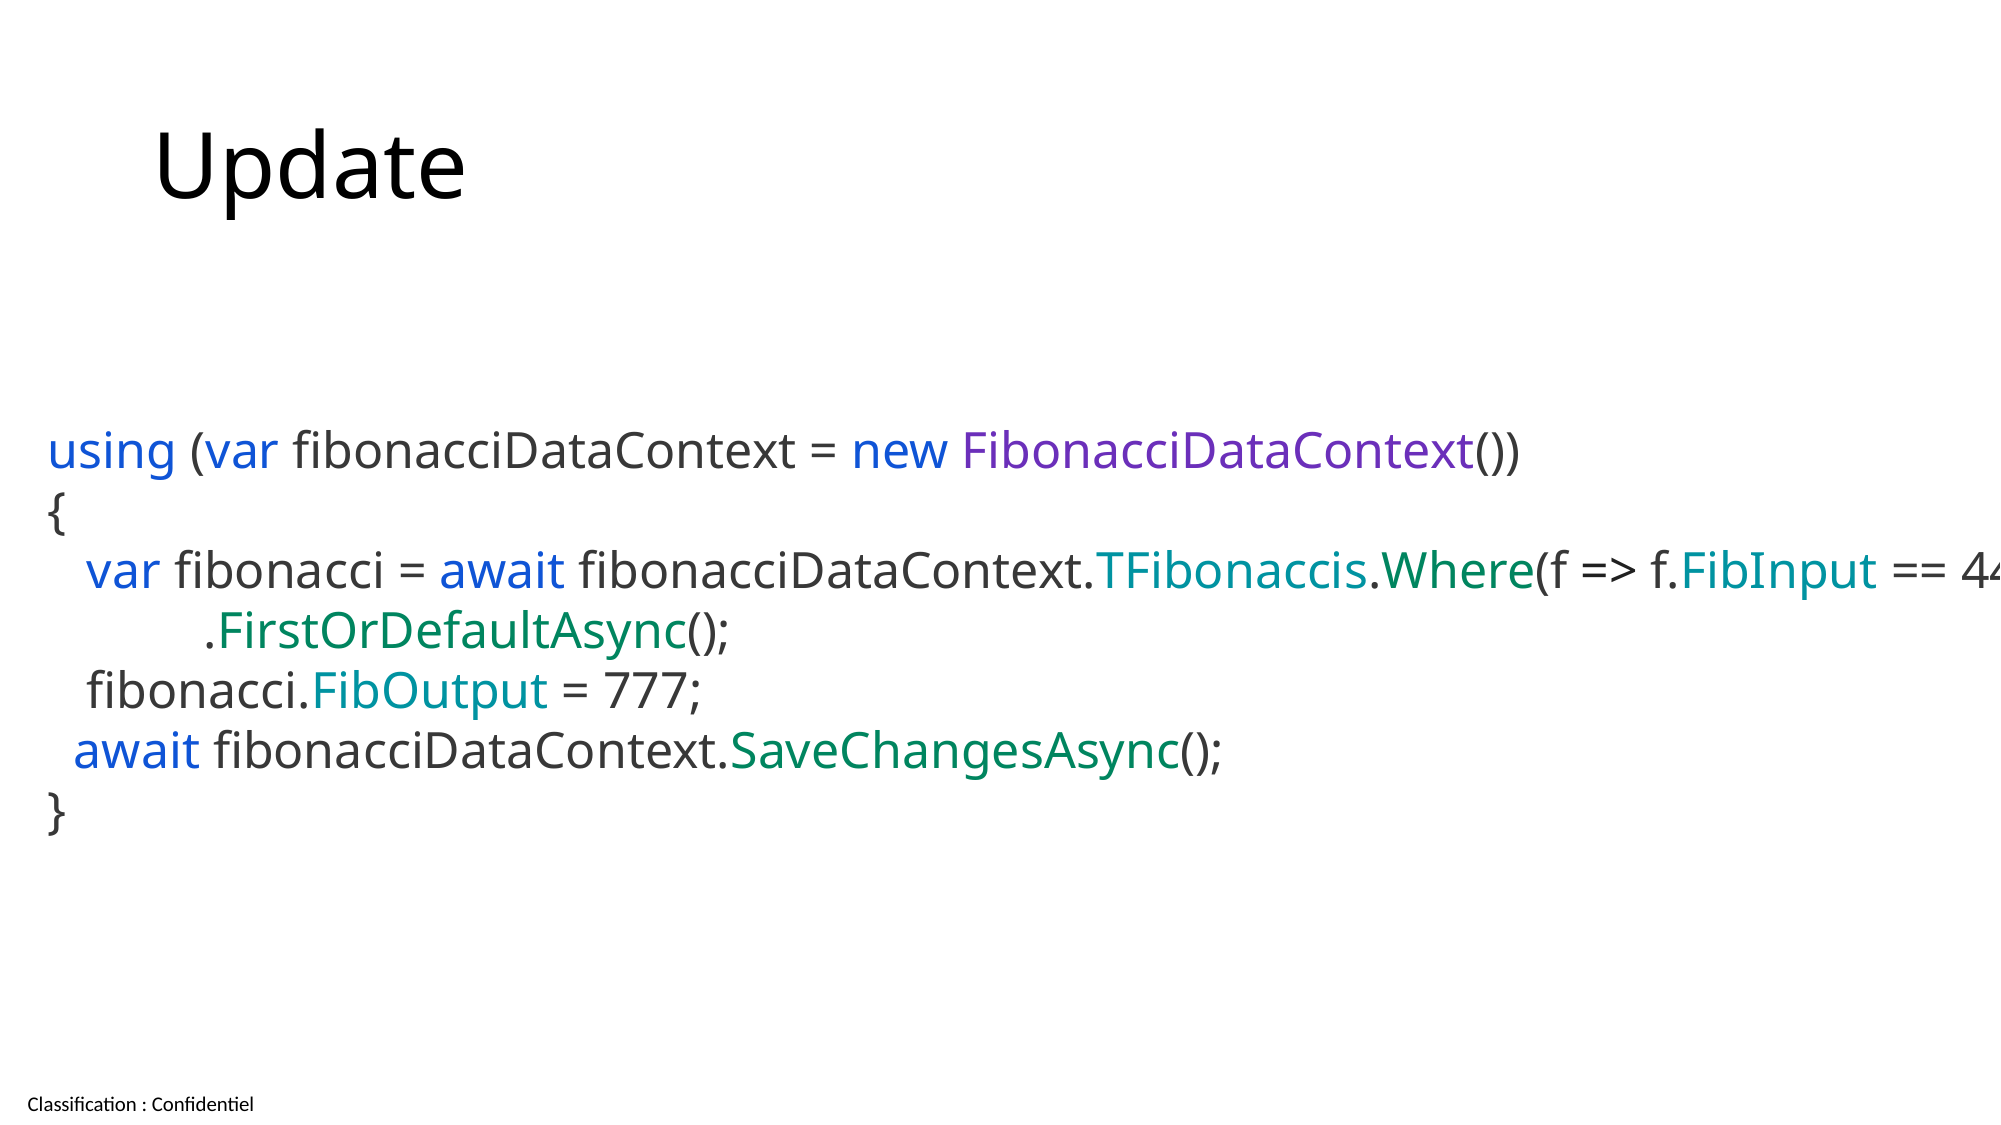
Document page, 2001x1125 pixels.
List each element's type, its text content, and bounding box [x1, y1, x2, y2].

title Update [137, 59, 1863, 278]
text_box using (var fibonacciDataContext = new FibonacciDataContext()) { var fibonacci = await fibonacciDataContext.TFibonaccis.Where(f => f.FibInput == 44) .FirstOrDefaultAsync(); fibonacci.FibOutput = 777; await fibonacciDataContext.SaveChangesAsync(); } [36, 410, 2000, 846]
